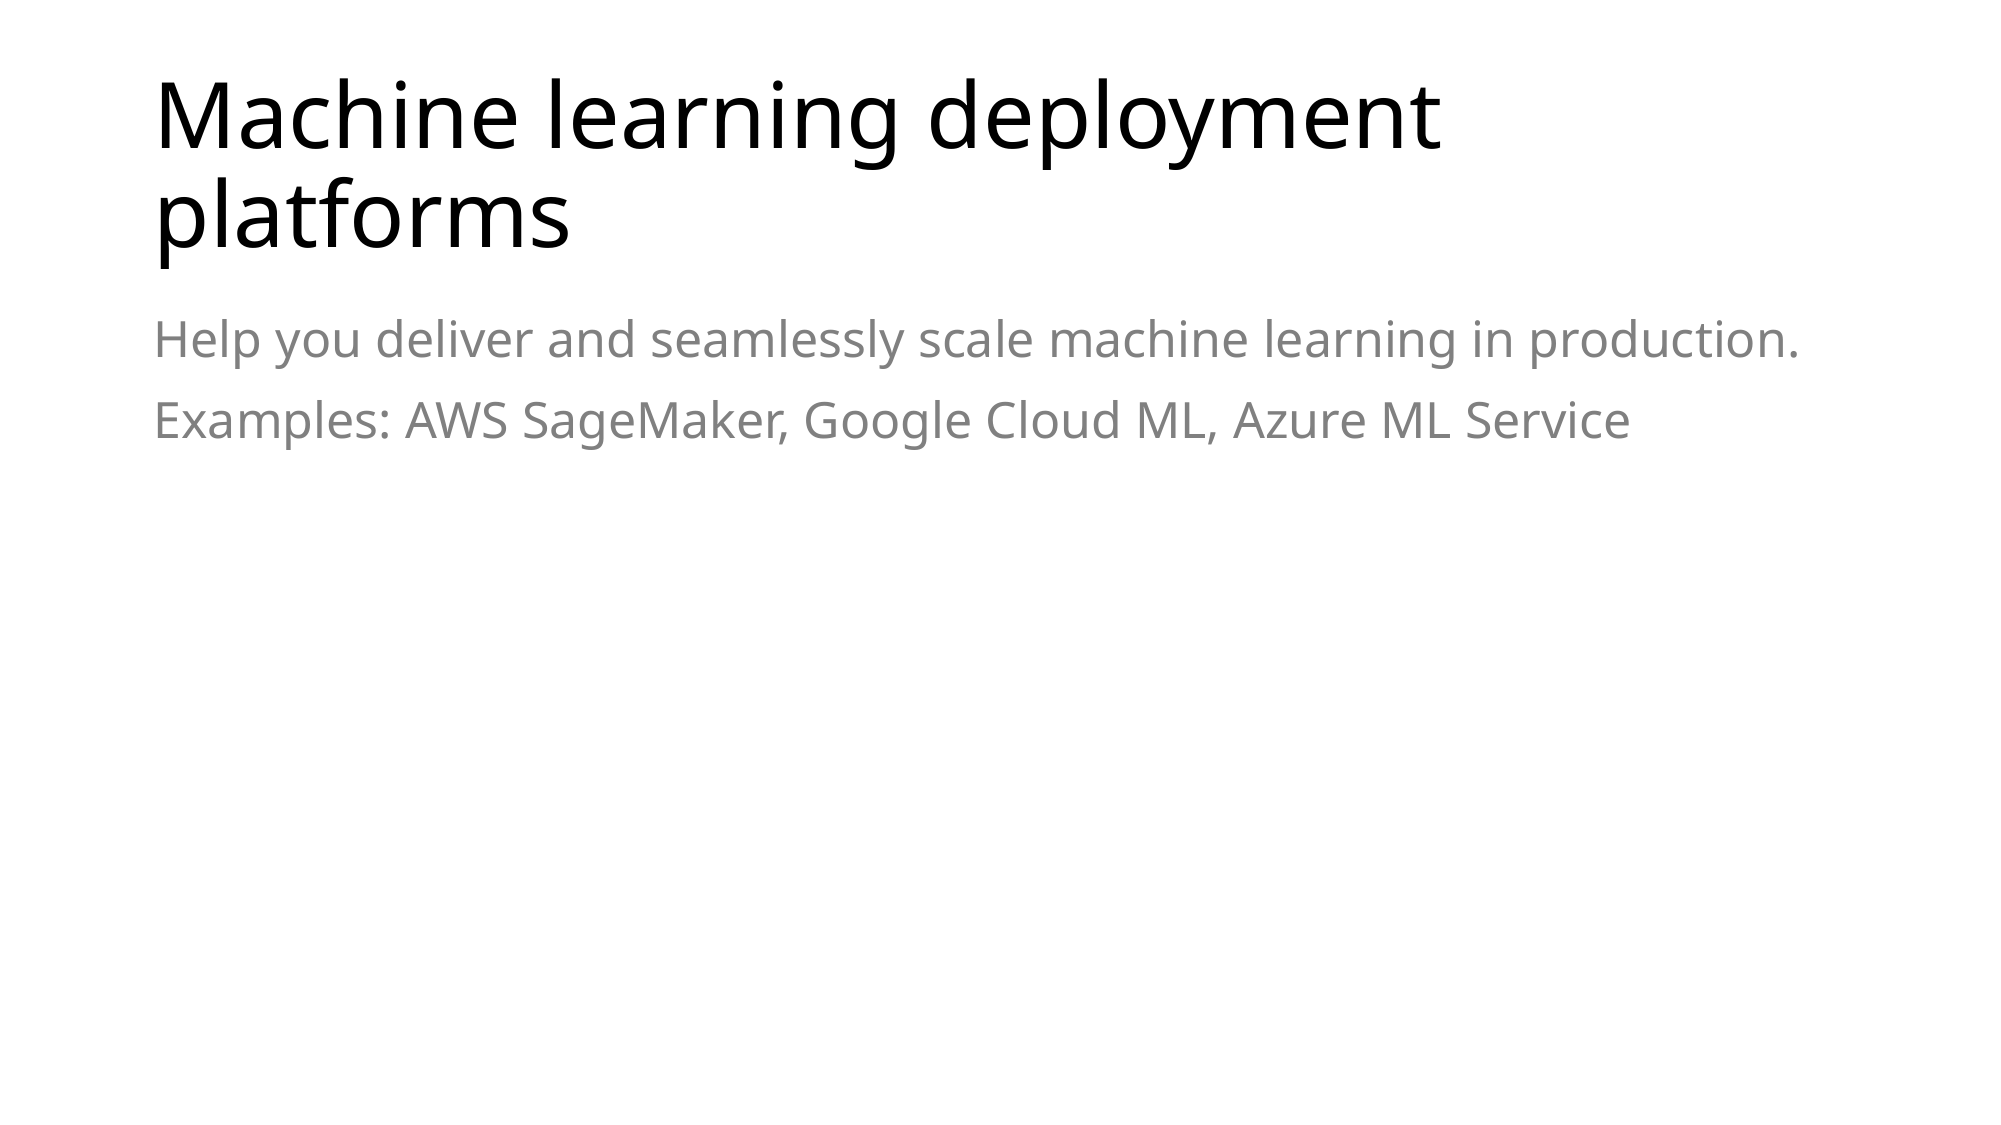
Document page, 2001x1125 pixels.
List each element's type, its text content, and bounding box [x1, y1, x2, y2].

list Help you deliver and seamlessly scale machine learning in production. Examples: AWS SageMaker, Google Cloud ML, Azure ML Service [138, 299, 1864, 1014]
title Machine learning deployment platforms [138, 60, 1864, 278]
